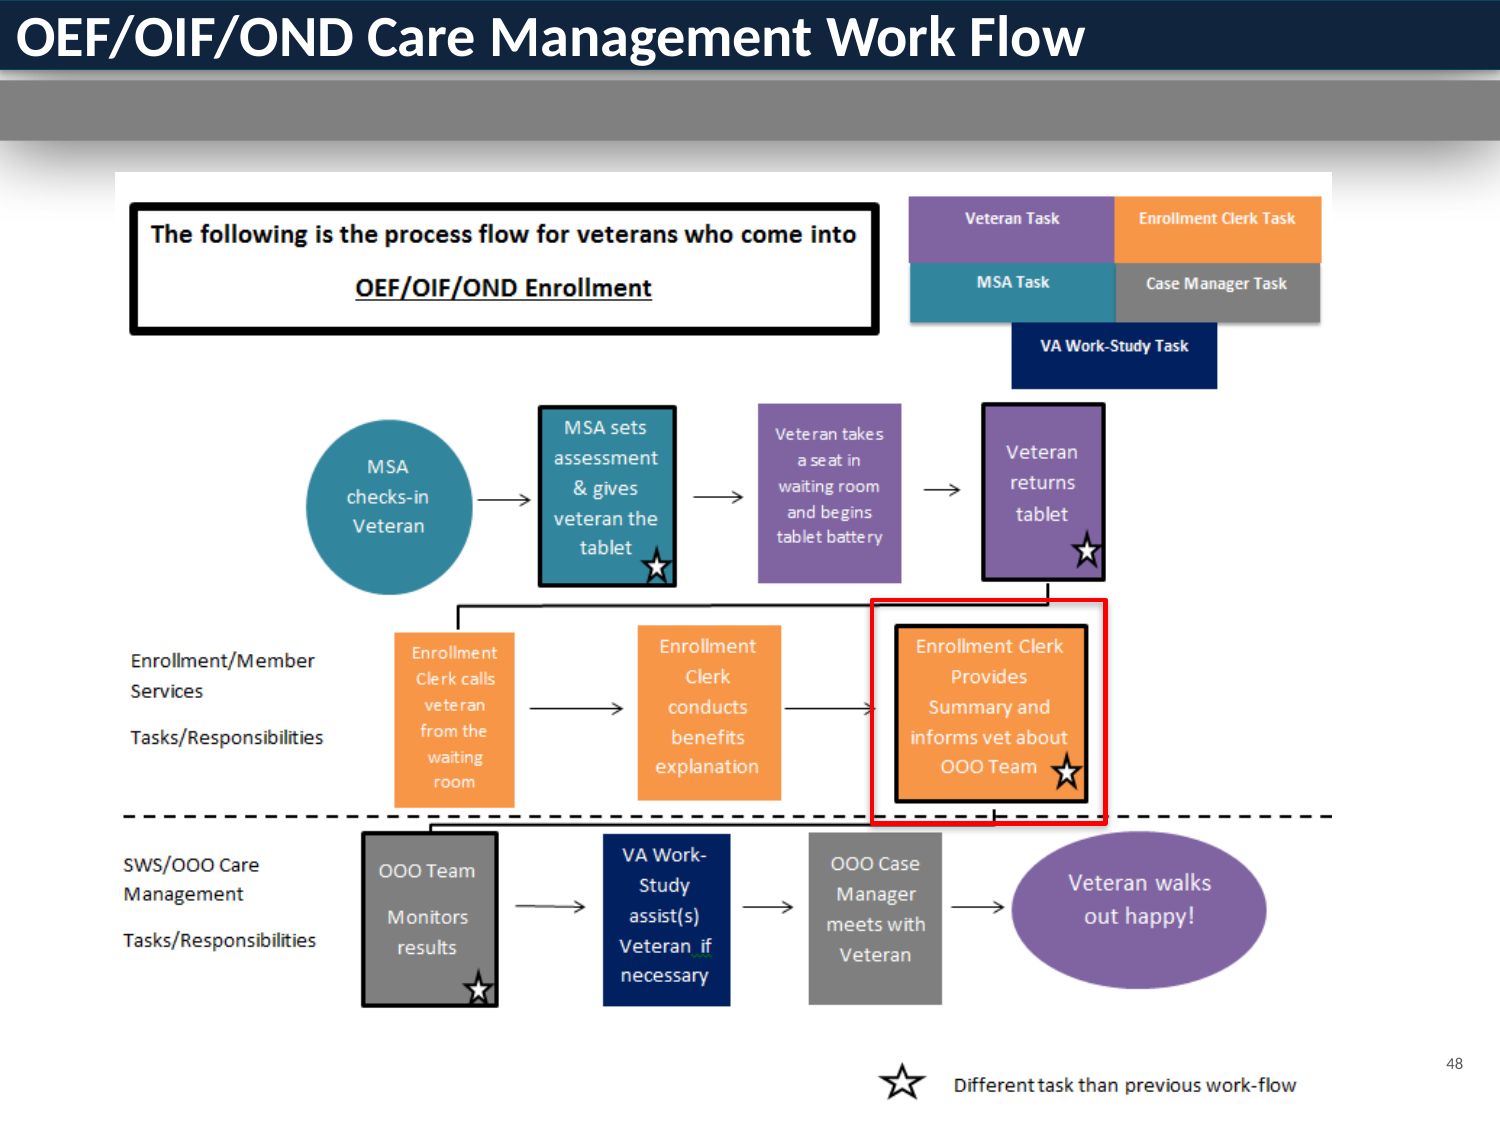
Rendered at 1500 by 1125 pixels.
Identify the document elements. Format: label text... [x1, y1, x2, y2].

picture [115, 172, 1332, 1108]
slide_number 48 [1403, 1032, 1479, 1093]
title OEF/OIF/OND Care Management Work Flow [1, 4, 1447, 63]
